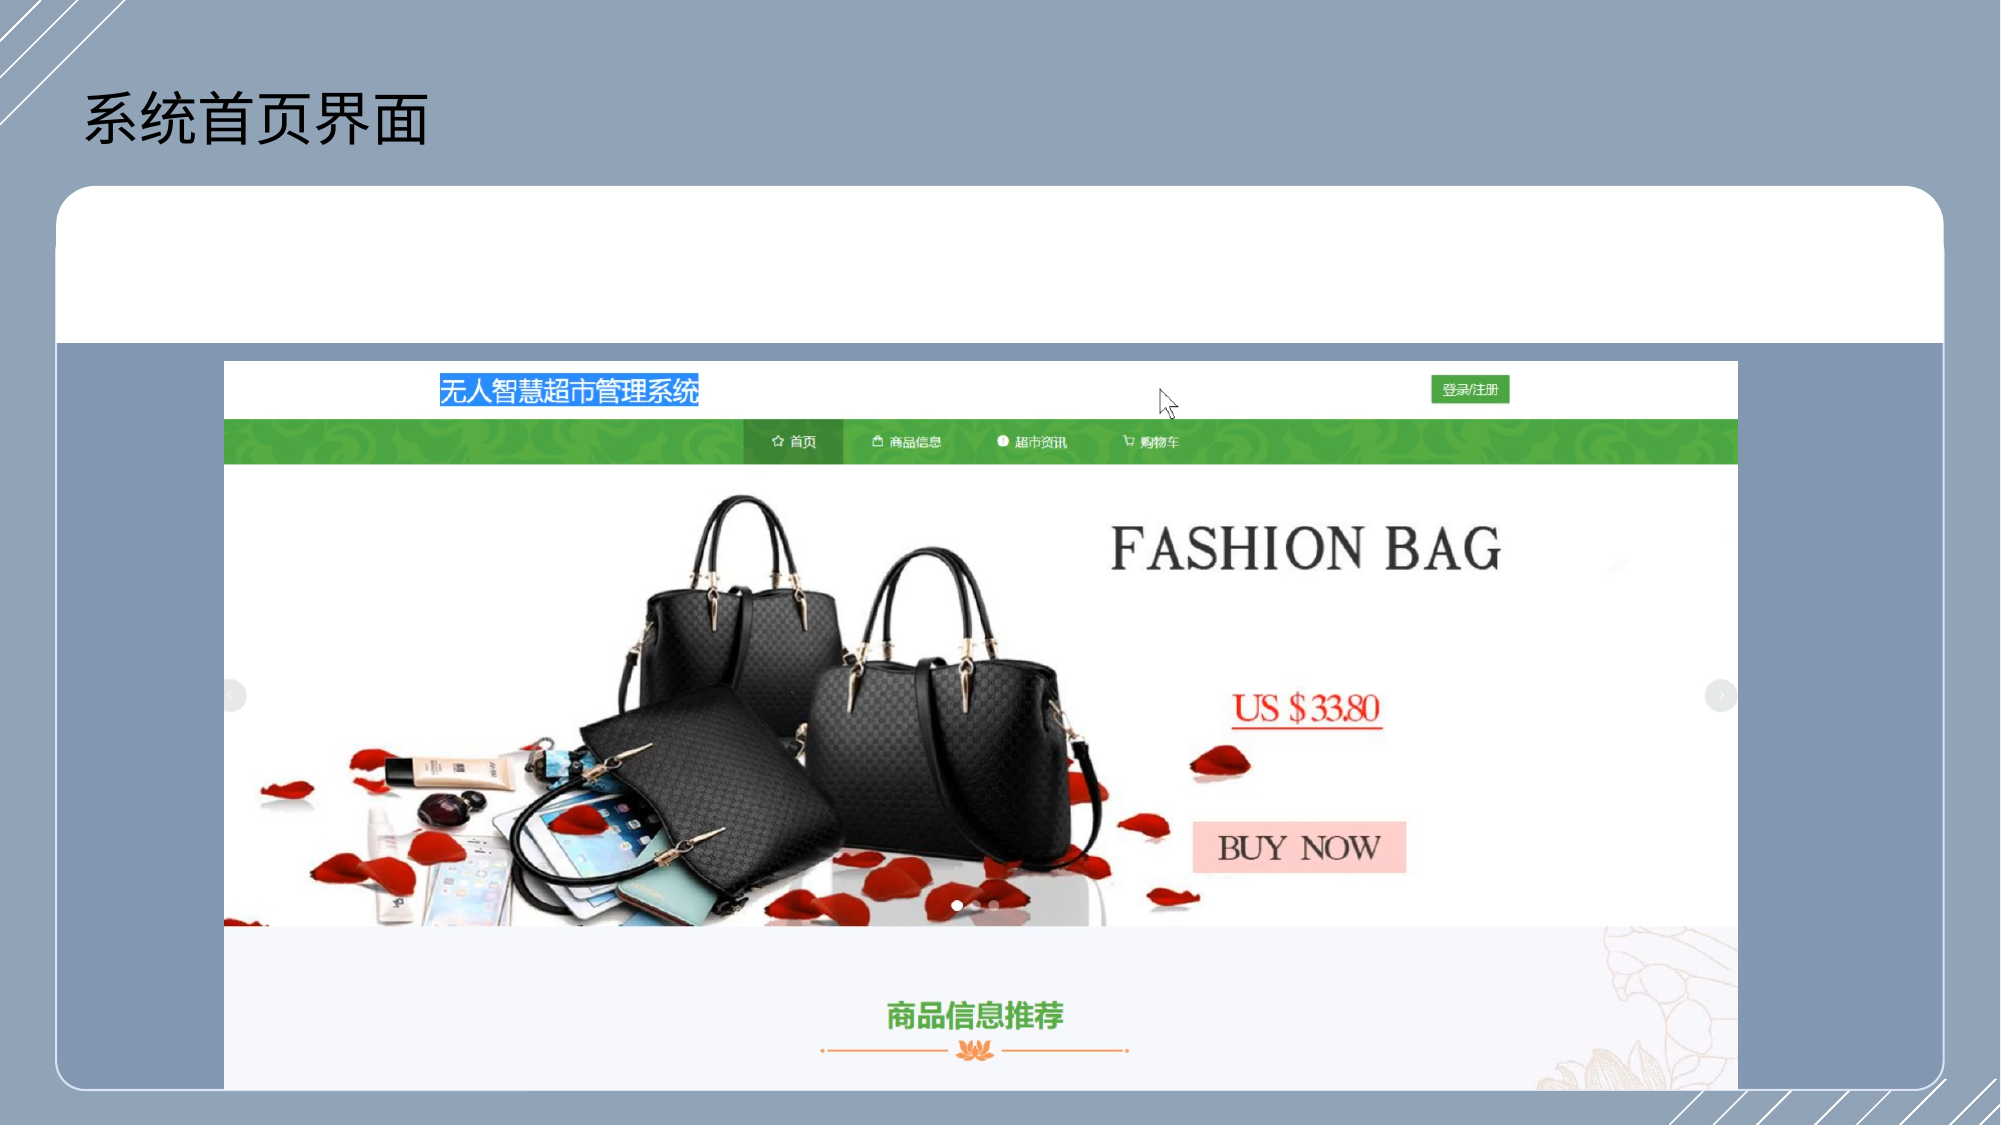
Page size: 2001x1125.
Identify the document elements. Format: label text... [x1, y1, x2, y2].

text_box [56, 185, 1944, 1091]
picture [0, 0, 2001, 1125]
text_box 系统首页界面 [66, 75, 553, 160]
